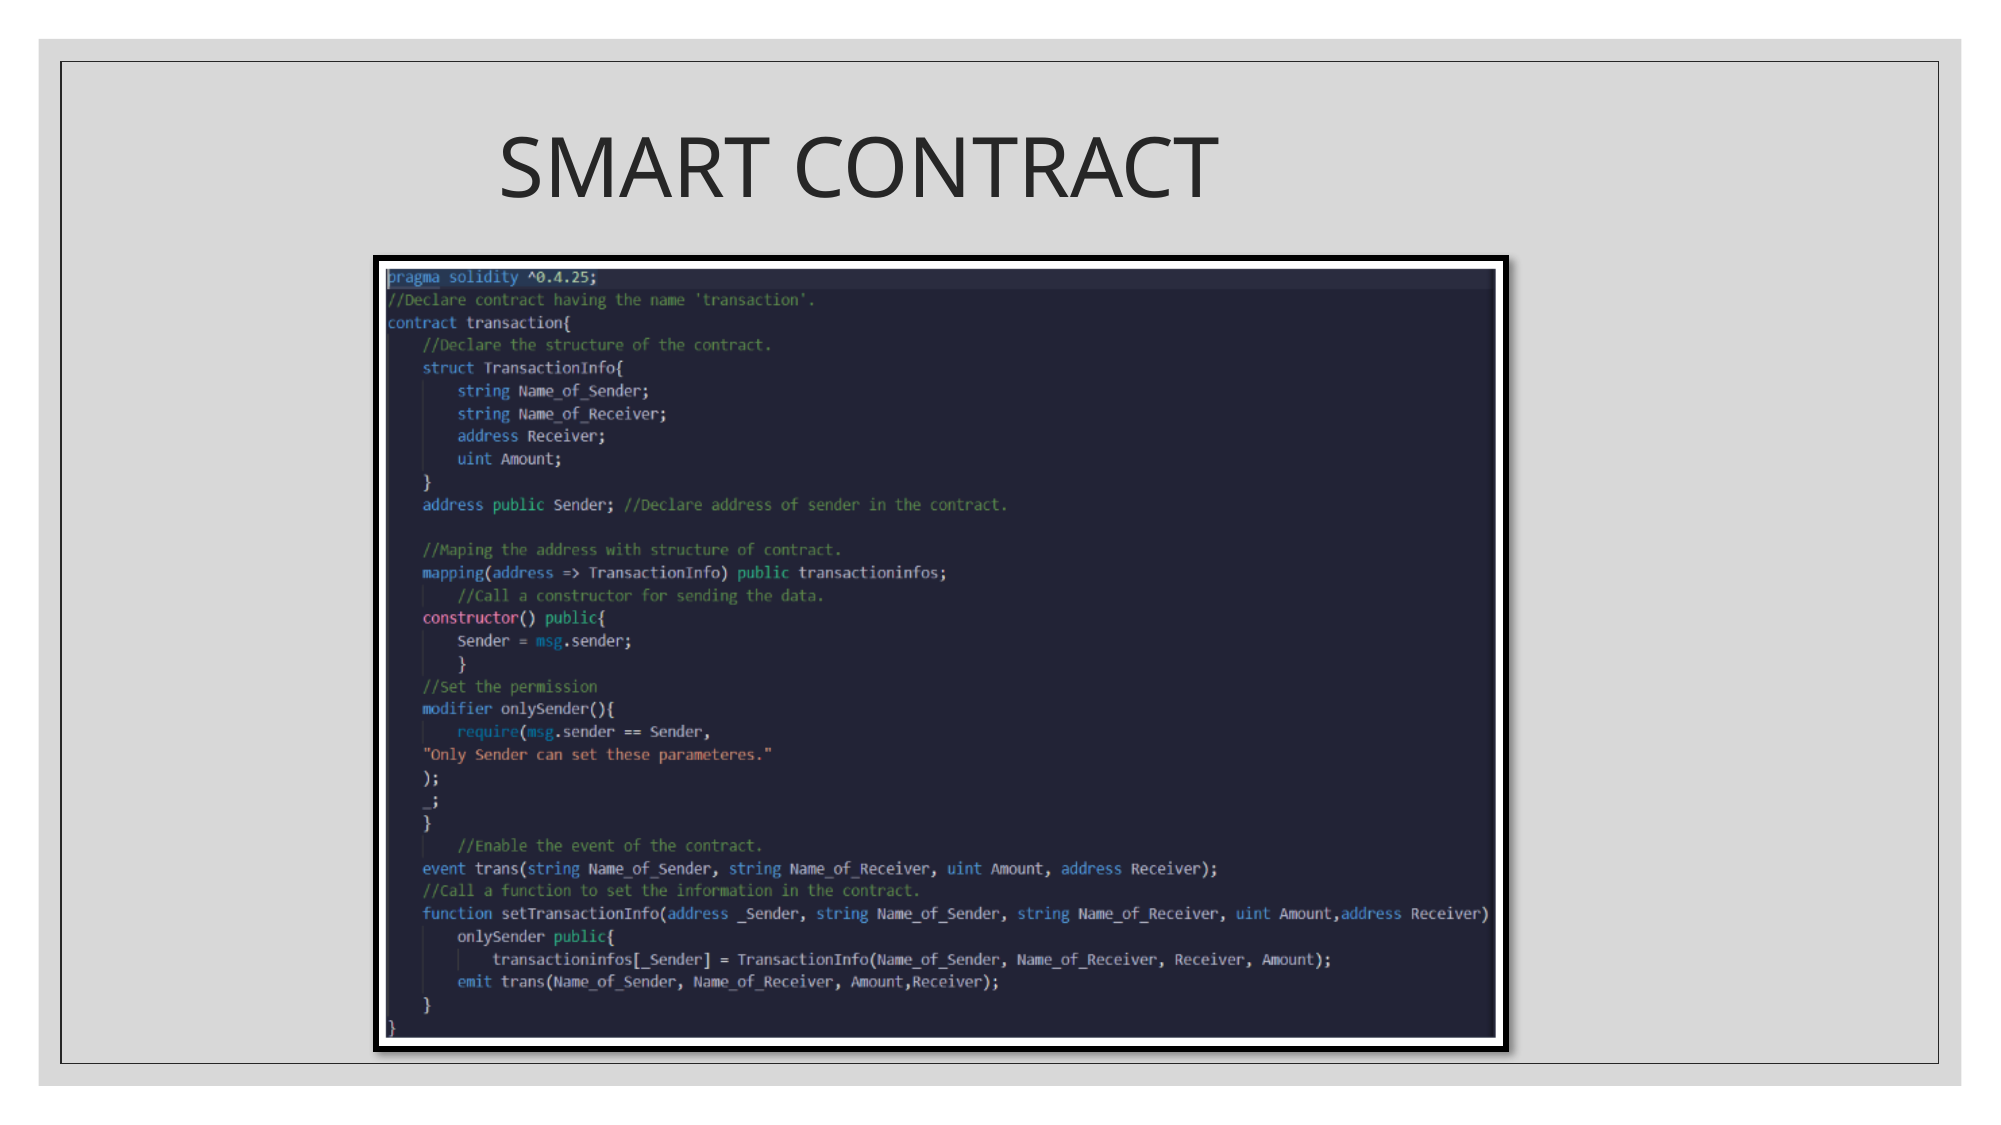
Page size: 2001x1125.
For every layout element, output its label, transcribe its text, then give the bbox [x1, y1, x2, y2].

picture [378, 261, 1504, 1047]
title SMART CONTRACT [484, 58, 2000, 284]
